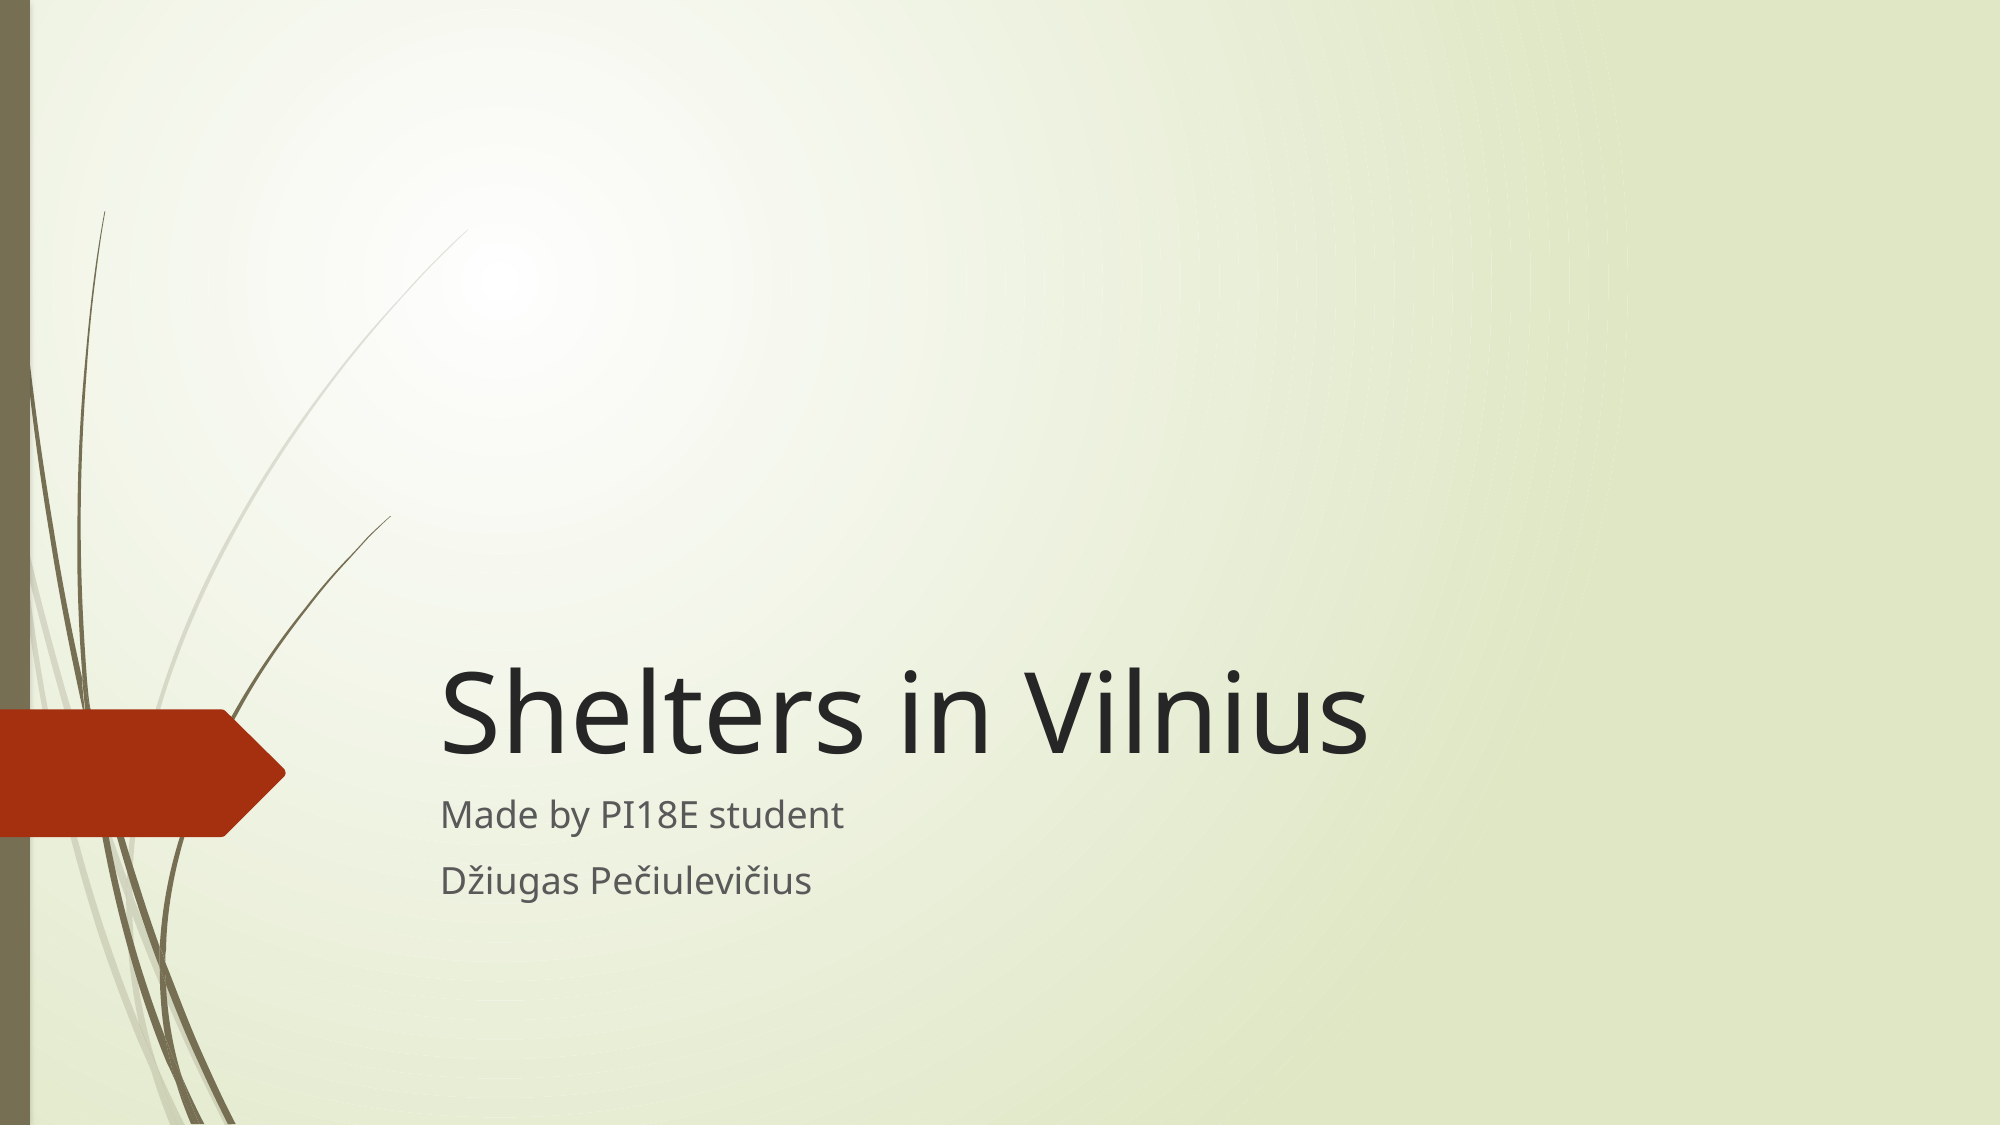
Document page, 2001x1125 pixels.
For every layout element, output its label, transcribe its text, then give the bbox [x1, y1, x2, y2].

title Shelters in Vilnius [424, 412, 1888, 783]
subtitle Made by PI18E student Džiugas Pečiulevičius [424, 783, 1888, 969]
